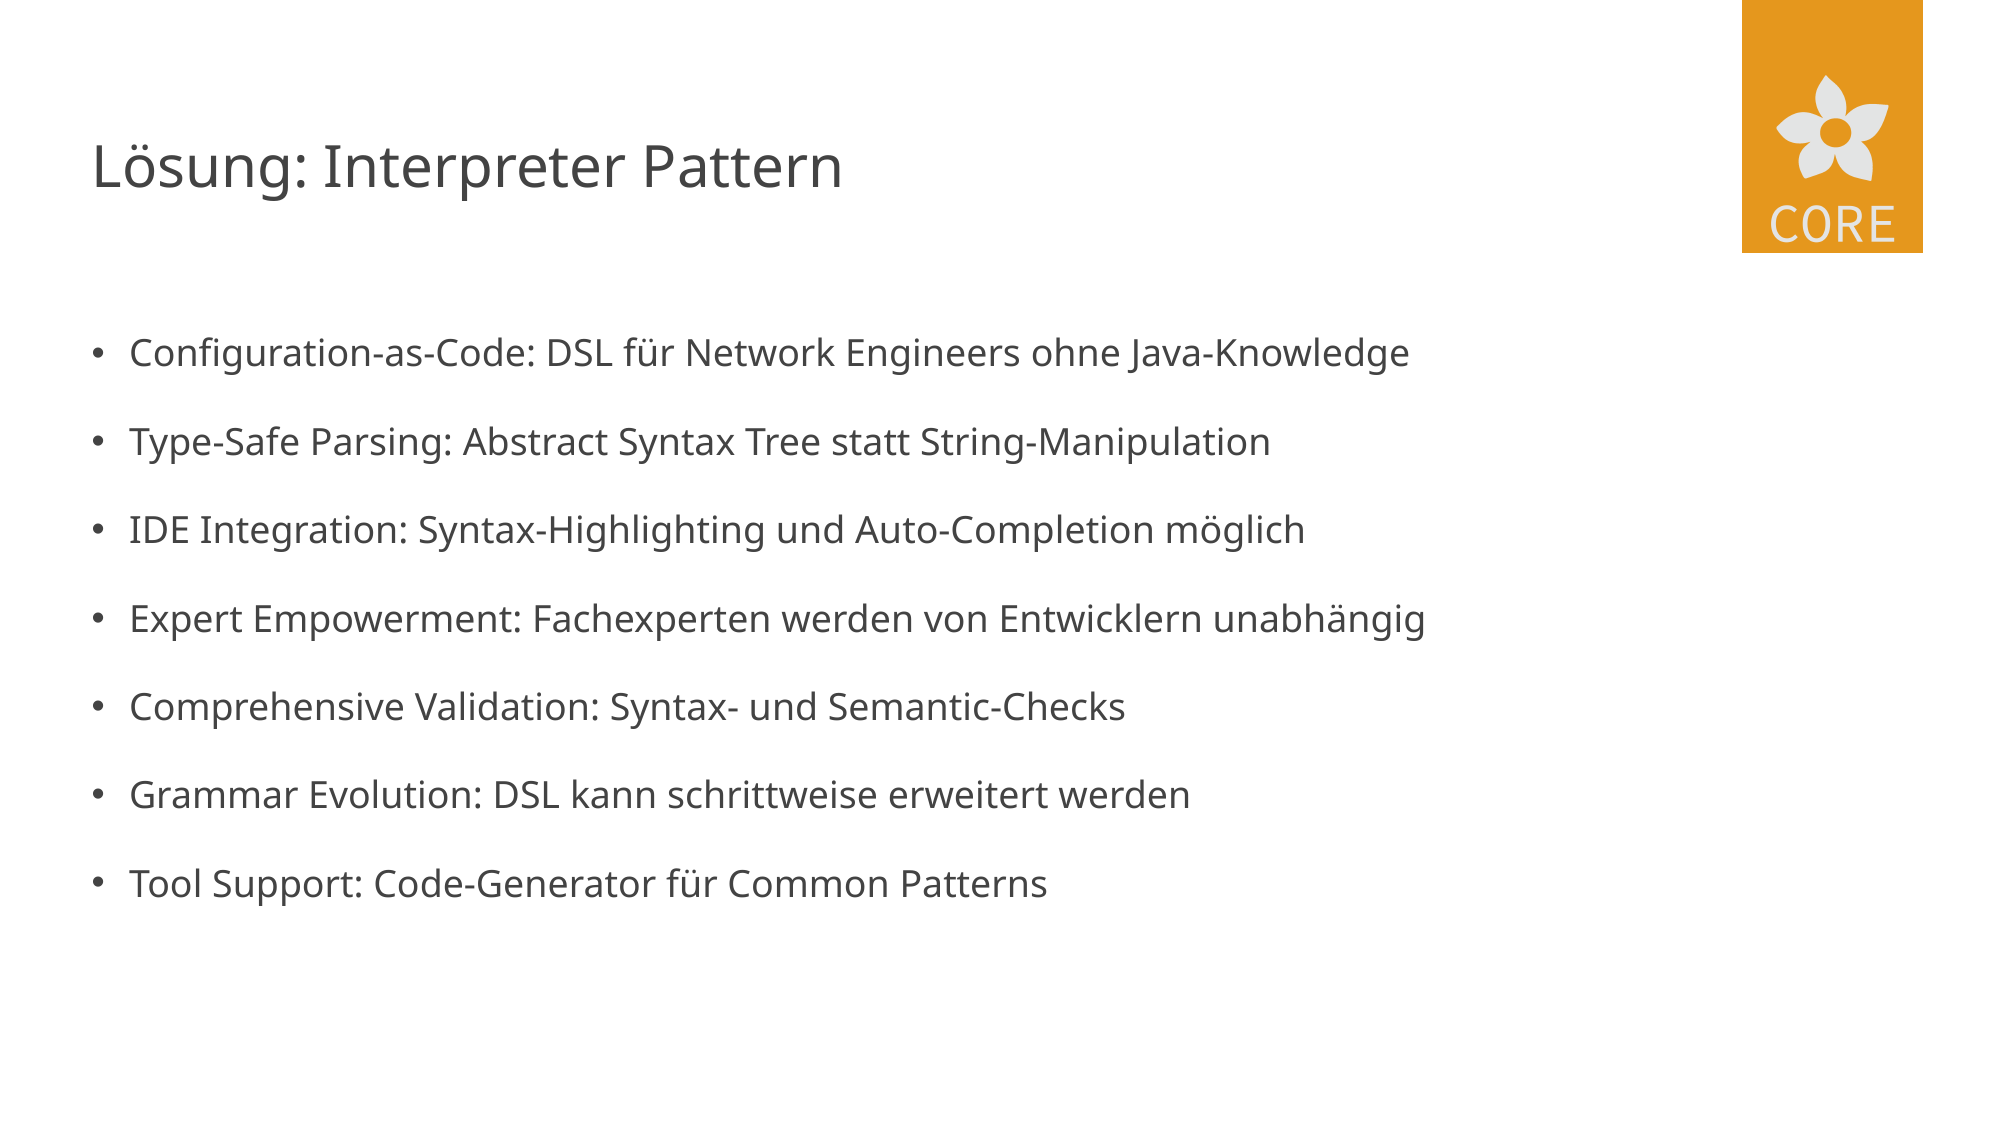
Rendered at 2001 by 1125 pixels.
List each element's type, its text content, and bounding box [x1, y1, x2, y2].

list Configuration-as-Code: DSL für Network Engineers ohne Java-Knowledge Type-Safe Parsing: Abstract Syntax Tree statt String-Manipulation IDE Integration: Syntax-Highlighting und Auto-Completion möglich Expert Empowerment: Fachexperten werden von Entwicklern unabhängig Comprehensive Validation: Syntax- und Semantic-Checks Grammar Evolution: DSL kann schrittweise erweitert werden Tool Support: Code-Generator für Common Patterns [76, 299, 1919, 1066]
picture [1742, 0, 1923, 253]
title Lösung: Interpreter Pattern [76, 59, 1732, 278]
